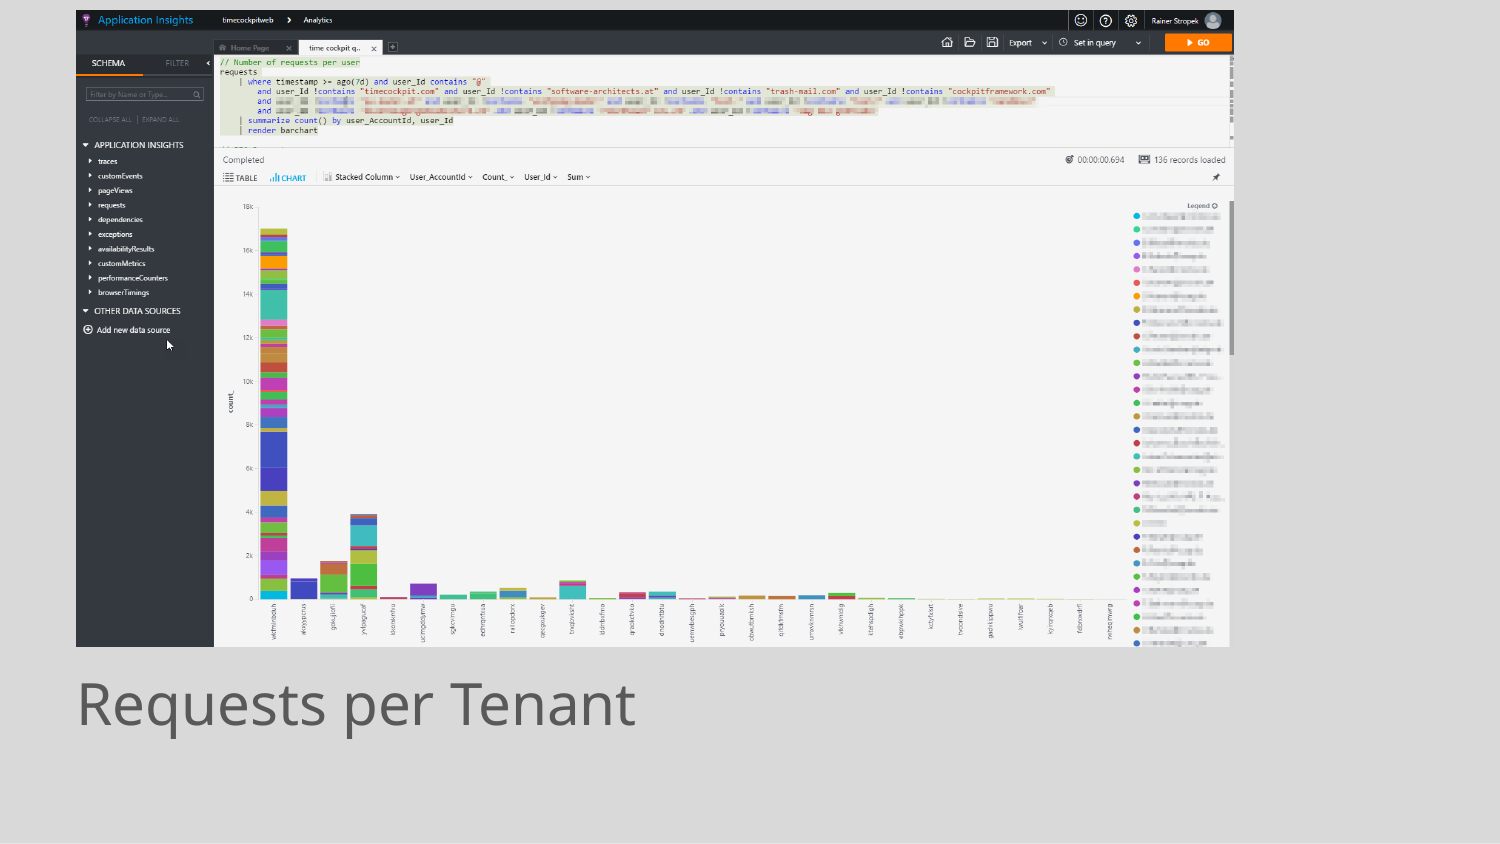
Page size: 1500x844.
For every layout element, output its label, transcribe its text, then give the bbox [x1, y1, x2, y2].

title Requests per Tenant [76, 655, 1424, 738]
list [76, 10, 1234, 647]
